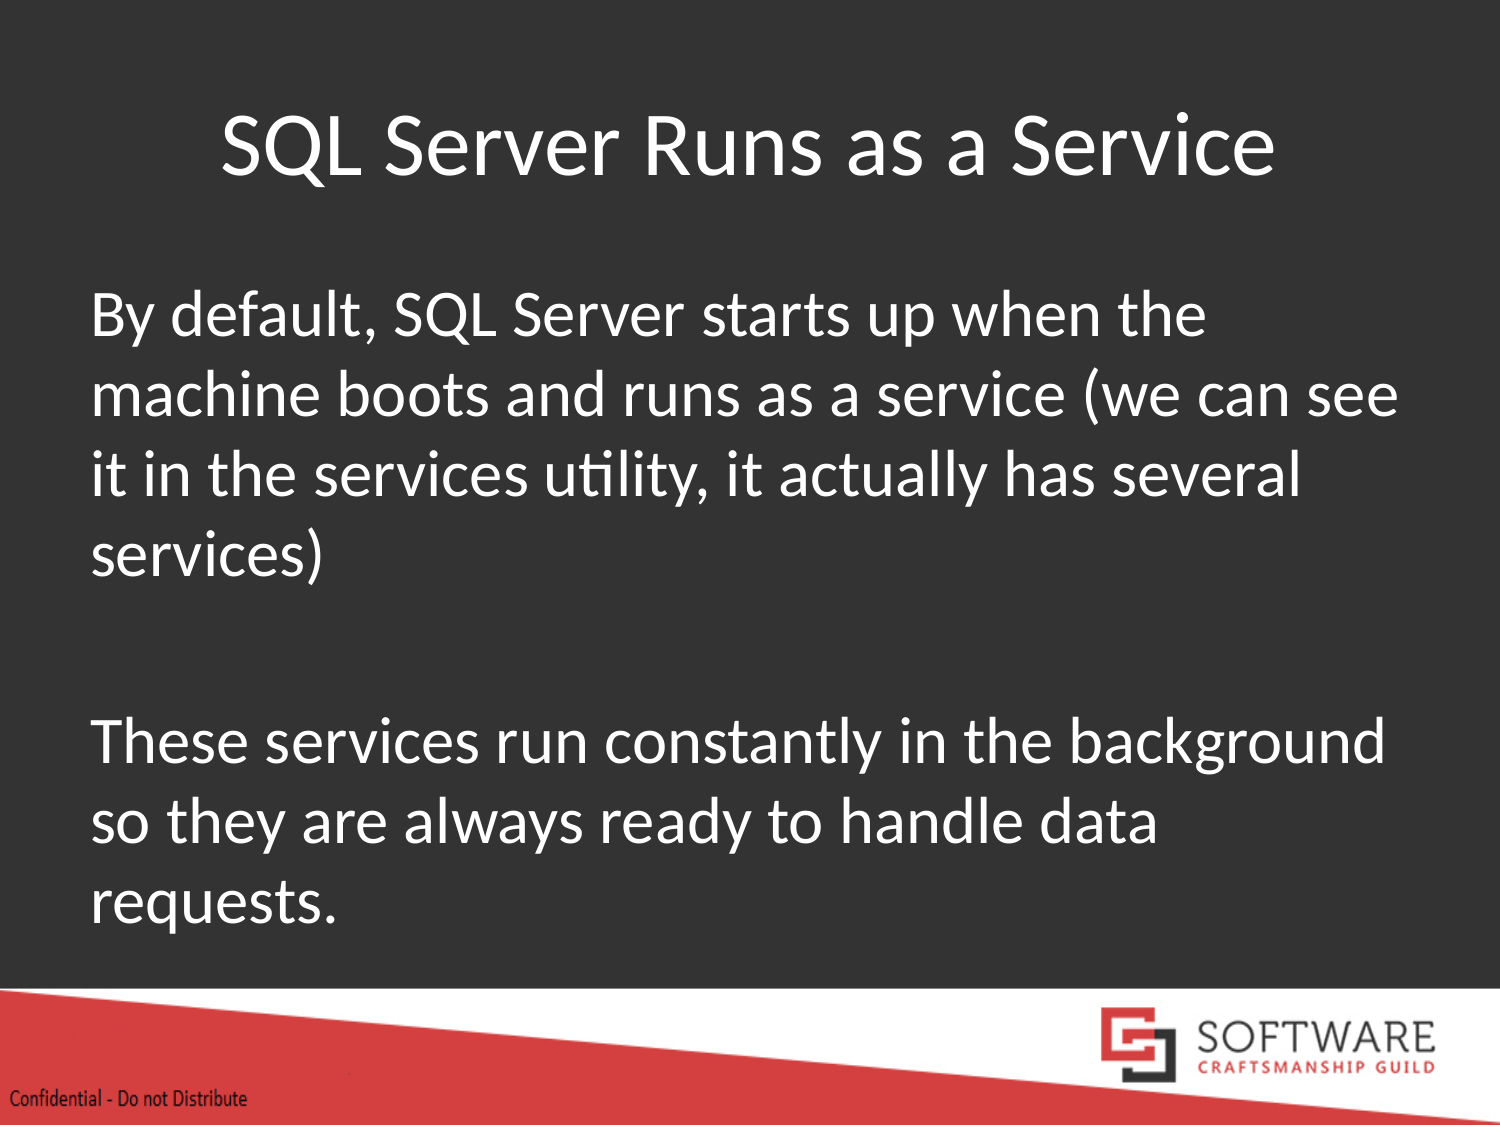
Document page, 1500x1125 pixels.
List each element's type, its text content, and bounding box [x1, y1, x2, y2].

title SQL Server Runs as a Service [75, 45, 1425, 233]
list By default, SQL Server starts up when the machine boots and runs as a service (we can see it in the services utility, it actually has several services) These services run constantly in the background so they are always ready to handle data requests. [75, 262, 1425, 988]
picture [0, 0, 1500, 1125]
